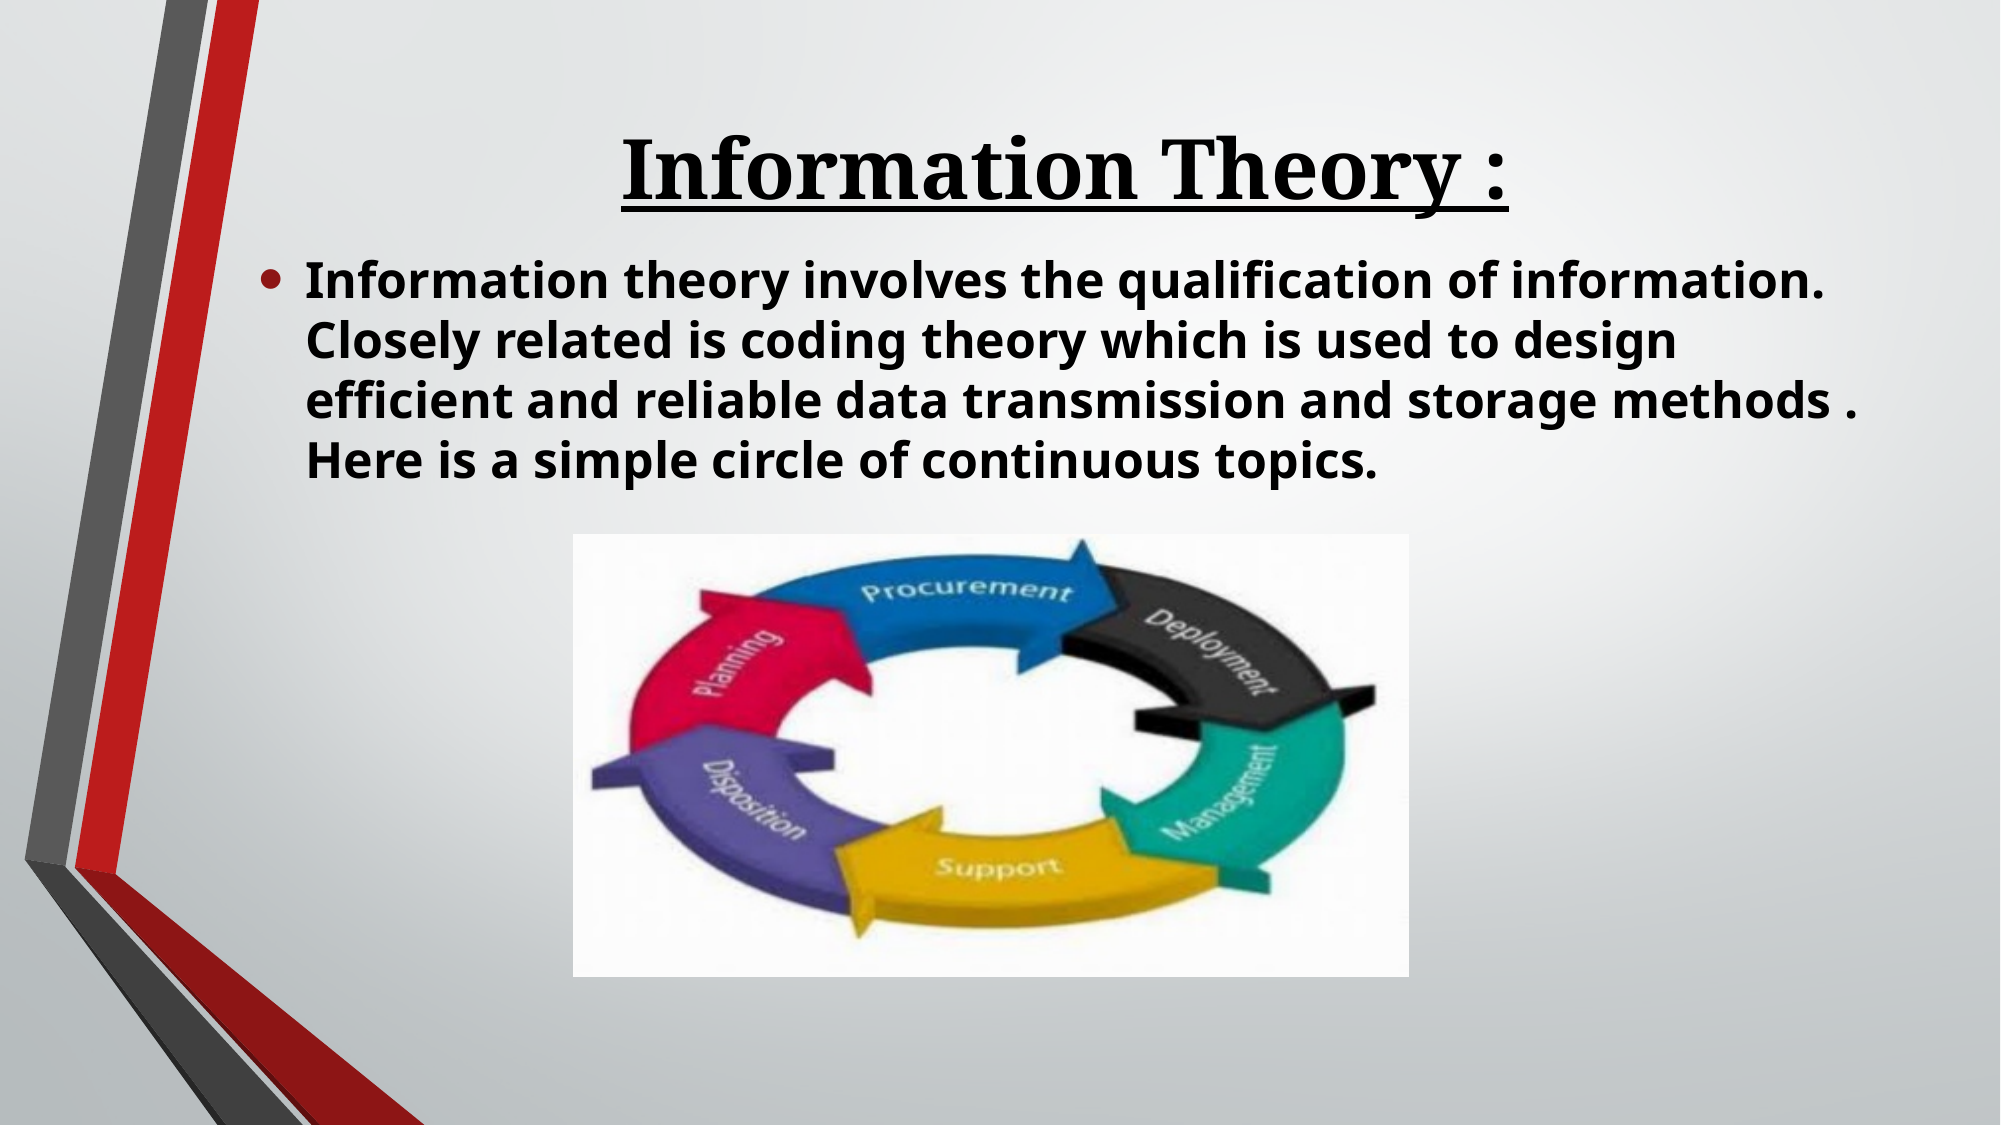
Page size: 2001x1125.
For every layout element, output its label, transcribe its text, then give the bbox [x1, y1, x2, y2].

picture [573, 534, 1409, 977]
list Information theory involves the qualification of information. Closely related is coding theory which is used to design efficient and reliable data transmission and storage methods . Here is a simple circle of continuous topics. [243, 0, 1887, 1055]
